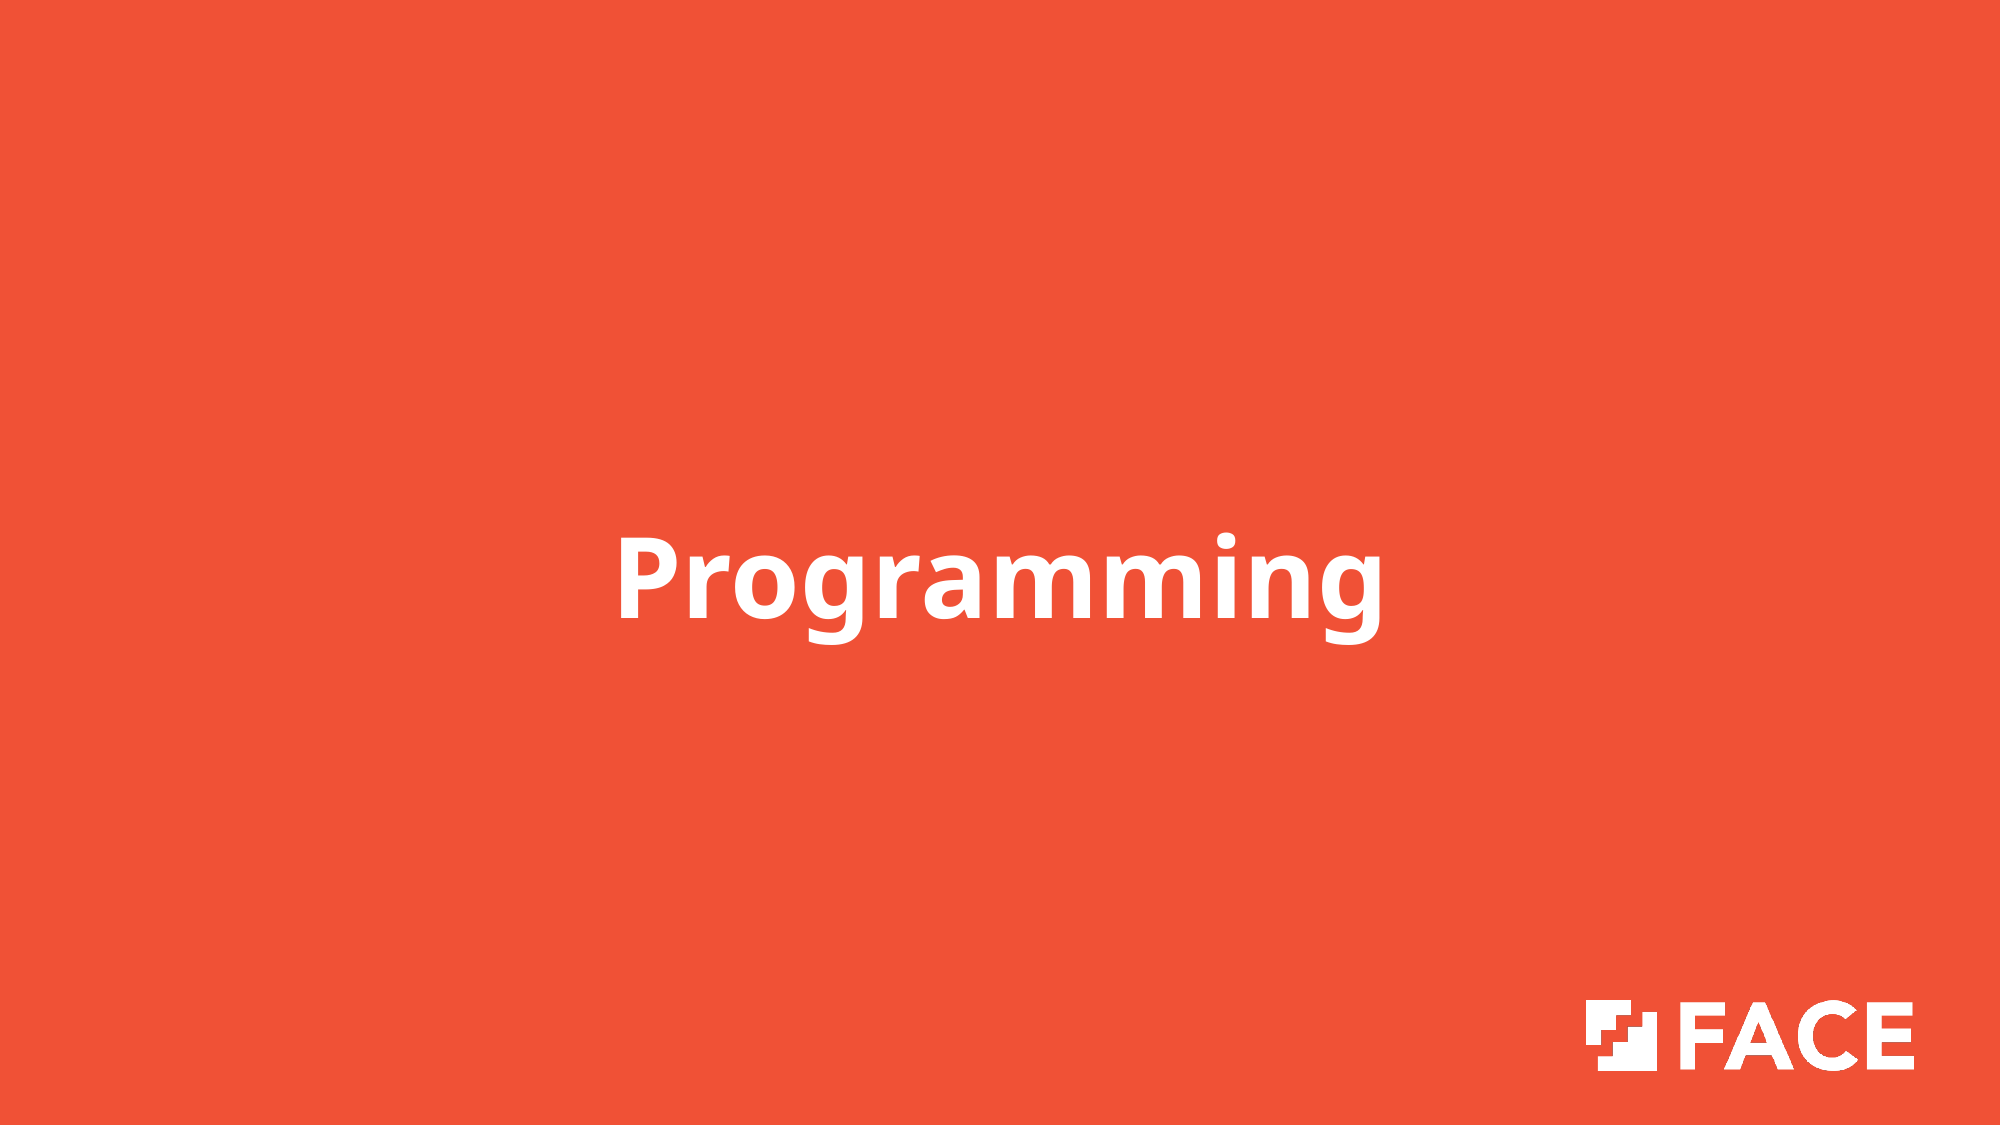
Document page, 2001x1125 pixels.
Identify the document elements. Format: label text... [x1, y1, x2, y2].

picture [1586, 1000, 1914, 1072]
text_box Programming [0, 501, 2000, 645]
